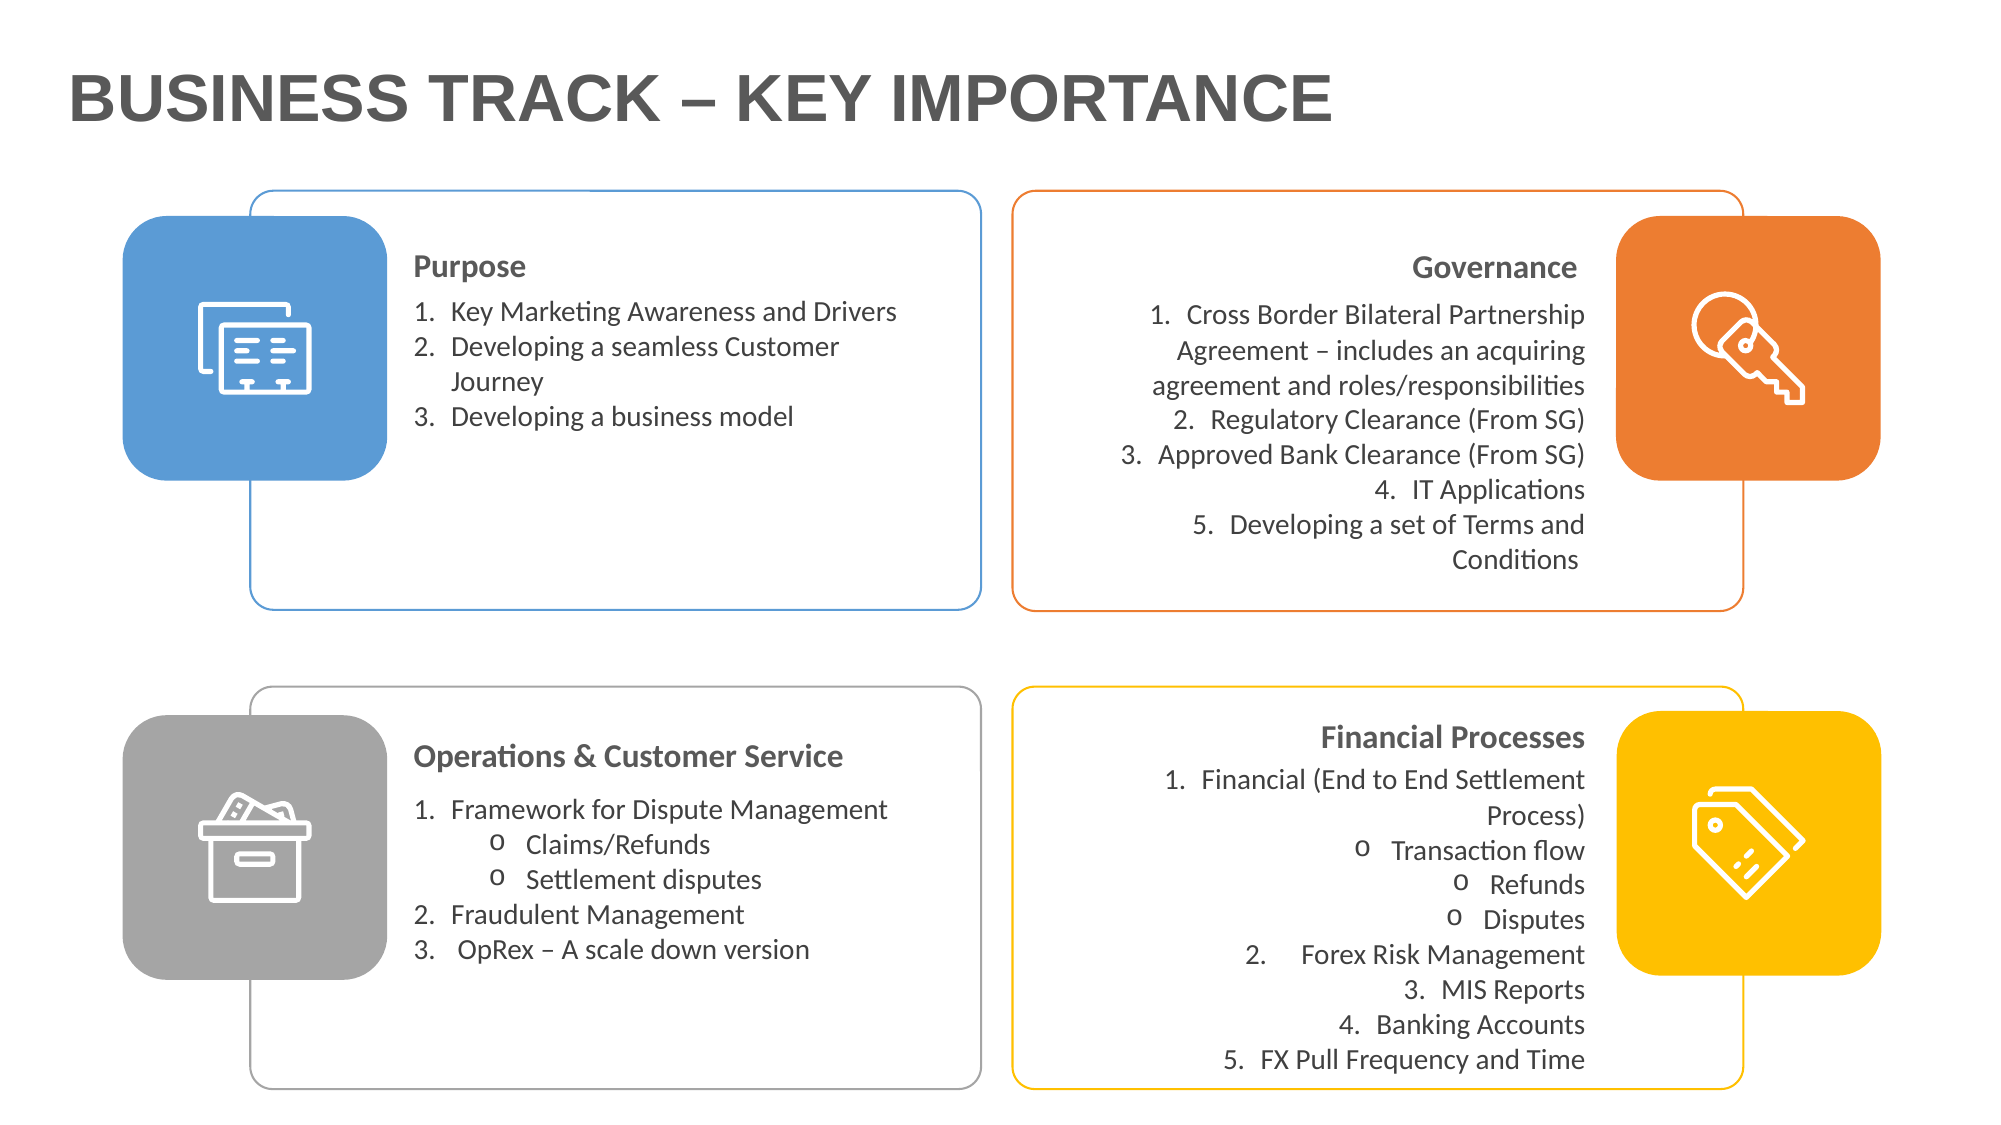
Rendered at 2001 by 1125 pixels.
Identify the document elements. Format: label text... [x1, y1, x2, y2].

text_box [121, 714, 389, 981]
text_box Framework for Dispute Management Claims/Refunds Settlement disputes Fraudulent Management OpRex – A scale down version [398, 783, 955, 973]
text_box [198, 792, 312, 903]
text_box Cross Border Bilateral Partnership Agreement – includes an acquiring agreement and roles/responsibilities Regulatory Clearance (From SG) Approved Bank Clearance (From SG) IT Applications Developing a set of Terms and Conditions [1044, 288, 1601, 583]
text_box [121, 214, 249, 482]
text_box [1692, 801, 1791, 901]
text_box Governance [1201, 221, 1601, 288]
text_box Purpose [398, 220, 798, 284]
text_box [249, 685, 983, 1091]
text_box [1011, 685, 1745, 1091]
text_box [249, 189, 983, 611]
text_box [1691, 291, 1806, 406]
text_box BUSINESS TRACK – KEY IMPORTANCE [54, 56, 1855, 150]
text_box Financial (End to End Settlement Process) Transaction flow Refunds Disputes Forex Risk Management MIS Reports Banking Accounts FX Pull Frequency and Time [1044, 753, 1601, 1083]
text_box Operations & Customer Service [398, 710, 937, 782]
text_box [1615, 709, 1883, 977]
text_box [218, 322, 312, 395]
text_box Key Marketing Awareness and Drivers Developing a seamless Customer Journey Developing a business model [398, 284, 955, 440]
text_box [1011, 189, 1745, 613]
text_box [1707, 786, 1806, 851]
text_box [1614, 214, 1882, 482]
text_box Financial Processes [1201, 692, 1601, 753]
text_box [198, 301, 291, 375]
